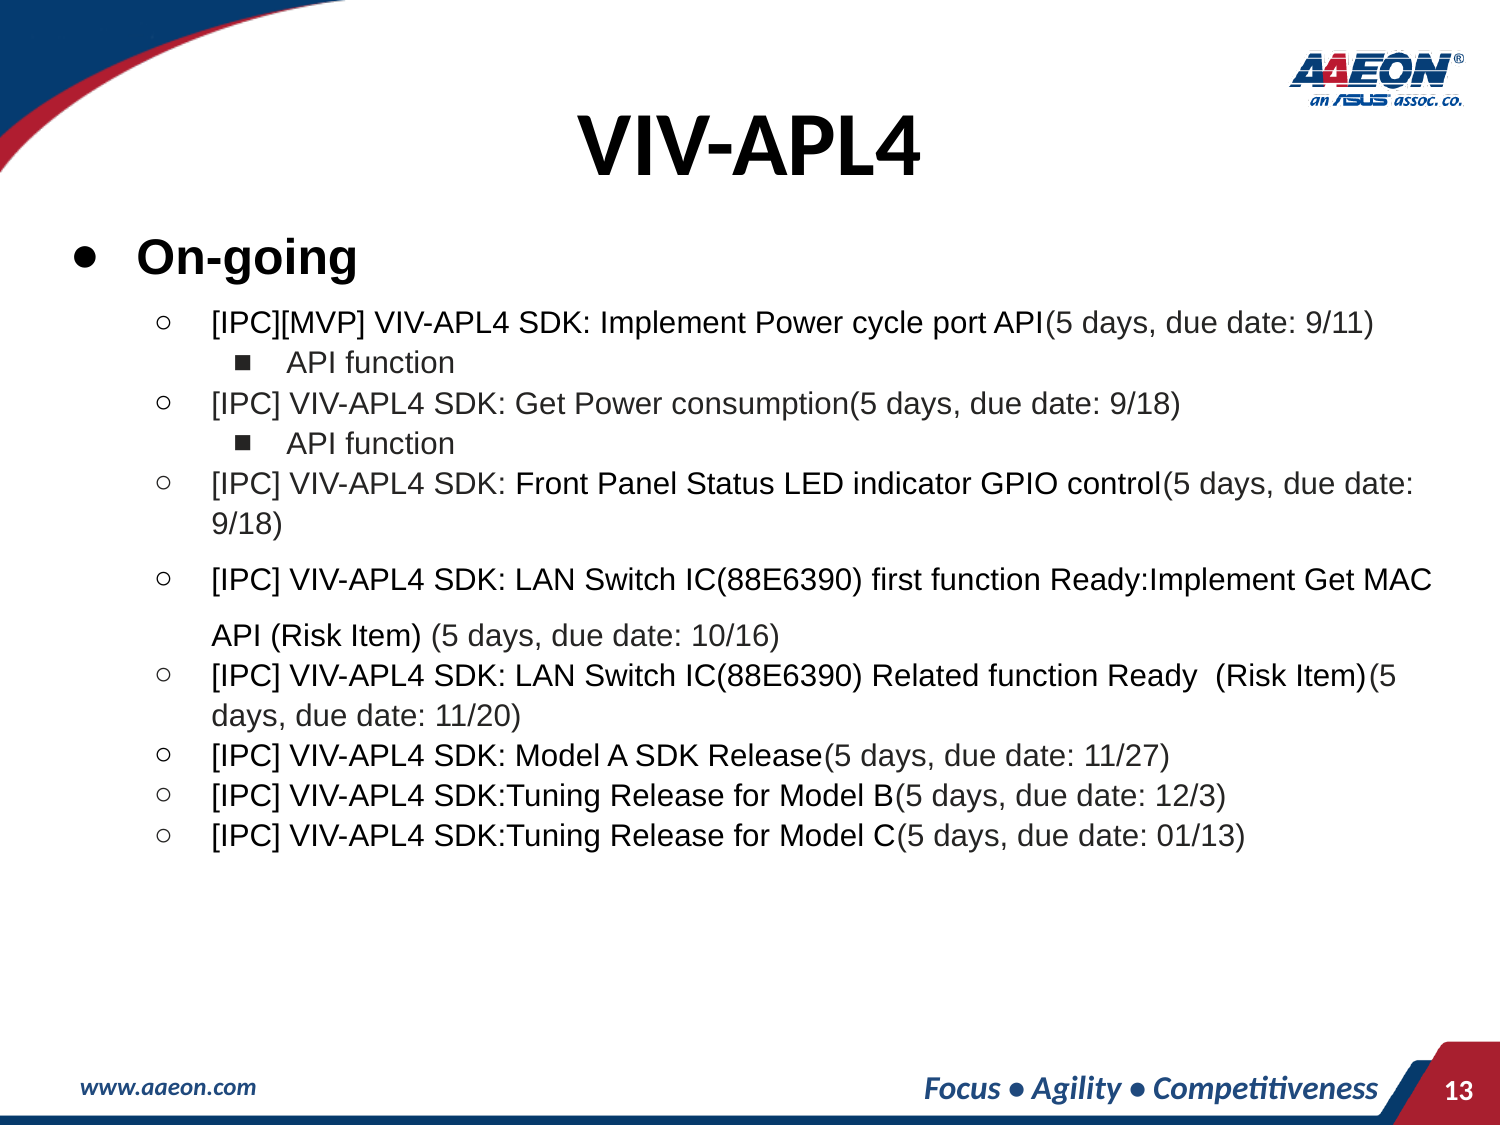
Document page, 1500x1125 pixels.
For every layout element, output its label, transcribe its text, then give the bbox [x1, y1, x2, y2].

picture [0, 0, 1500, 1125]
text_box On-going [IPC][MVP] VIV-APL4 SDK: Implement Power cycle port API(5 days, due date: 9/11) API function [IPC] VIV-APL4 SDK: Get Power consumption(5 days, due date: 9/18) API function [IPC] VIV-APL4 SDK: Front Panel Status LED indicator GPIO control(5 days, due date: 9/18) [IPC] VIV-APL4 SDK: LAN Switch IC(88E6390) first function Ready:Implement Get MAC API (Risk Item) (5 days, due date: 10/16) [IPC] VIV-APL4 SDK: LAN Switch IC(88E6390) Related function Ready (Risk Item)(5 days, due date: 11/20) [IPC] VIV-APL4 SDK: Model A SDK Release(5 days, due date: 11/27) [IPC] VIV-APL4 SDK:Tuning Release for Model B(5 days, due date: 12/3) [IPC] VIV-APL4 SDK:Tuning Release for Model C(5 days, due date: 01/13) [46, 179, 1457, 1125]
title VIV-APL4 [75, 45, 1425, 179]
text_box ‹#› [1457, 1058, 1495, 1119]
